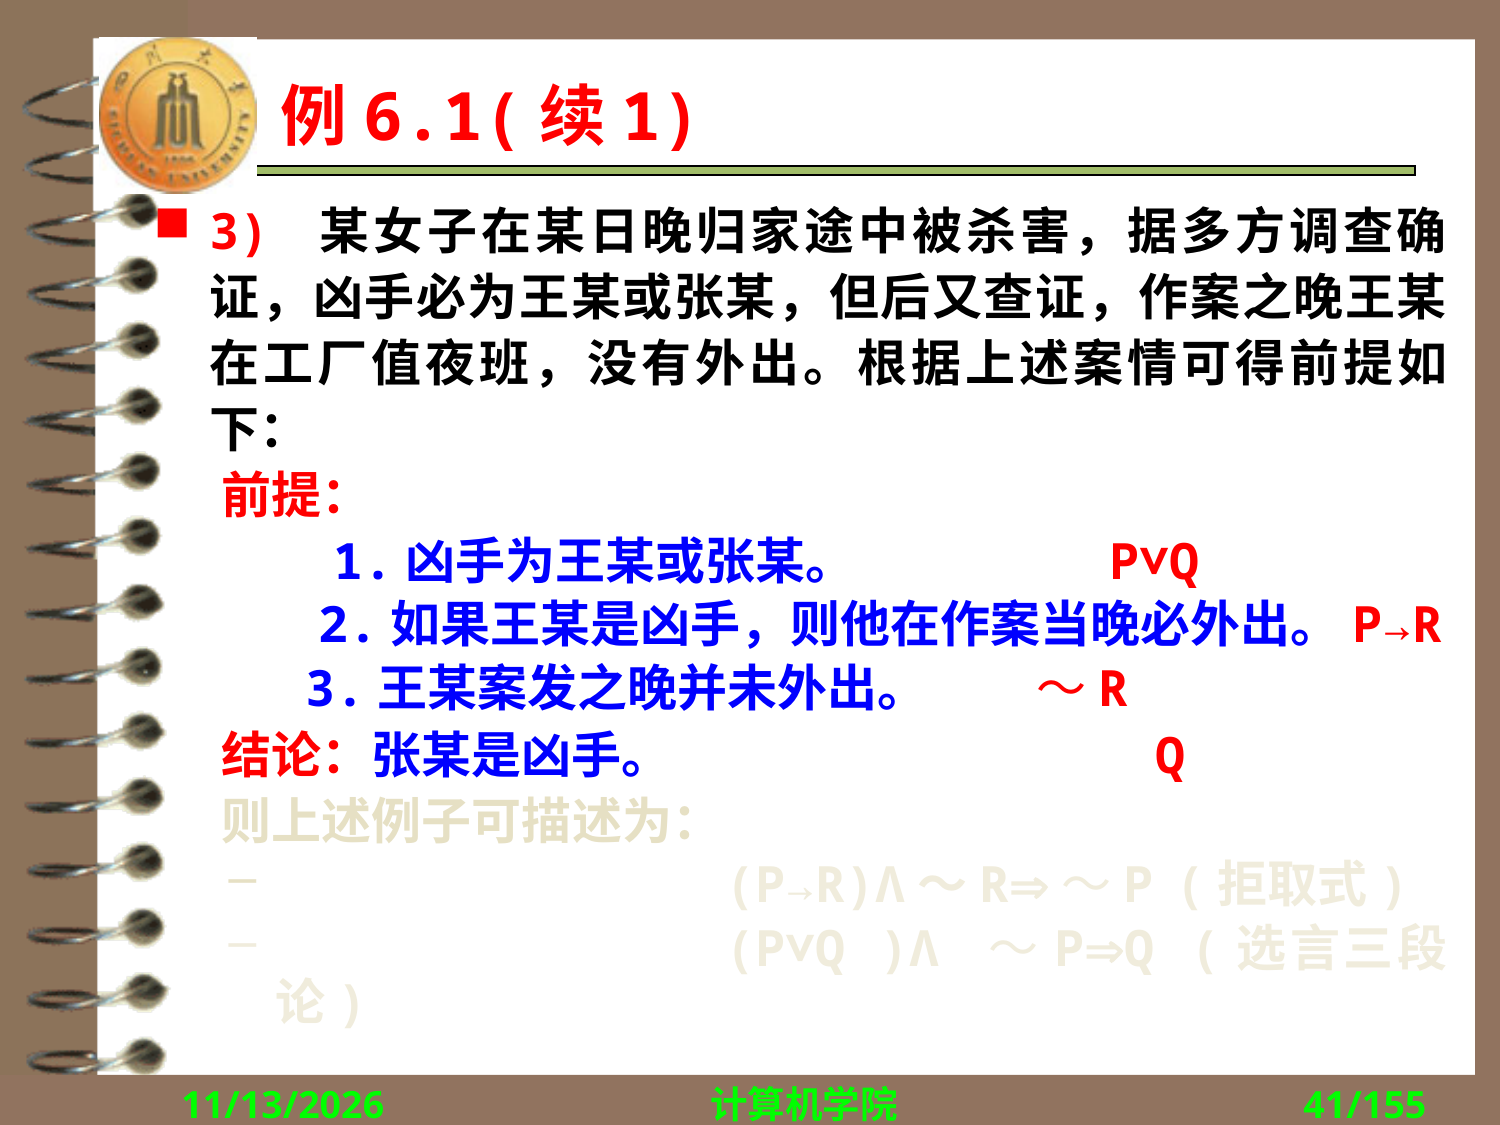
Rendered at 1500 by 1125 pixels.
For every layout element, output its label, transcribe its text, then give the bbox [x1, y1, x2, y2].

footer 计算机学院 [479, 1073, 1128, 1100]
list 3) 某女子在某日晚归家途中被杀害，据多方调查确证，凶手必为王某或张某，但后又查证，作案之晚王某在工厂值夜班，没有外出。根据上述案情可得前提如下： 前提： 1.凶手为王某或张某。 P∨Q 2.如果王某是凶手，则他在作案当晚必外出。P→R 3.王某案发之晚并未外出。 ～R 结论：张某是凶手。 Q 则上述例子可描述为： (P→R)Λ～R～P (拒取式) (P∨Q )Λ ～PQ (选言三段论) [147, 187, 1454, 933]
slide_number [166, 1073, 479, 1100]
picture [0, 0, 257, 1075]
title 例6.1(续1) [265, 54, 1101, 173]
slide_number 41/155 [1128, 1073, 1442, 1100]
